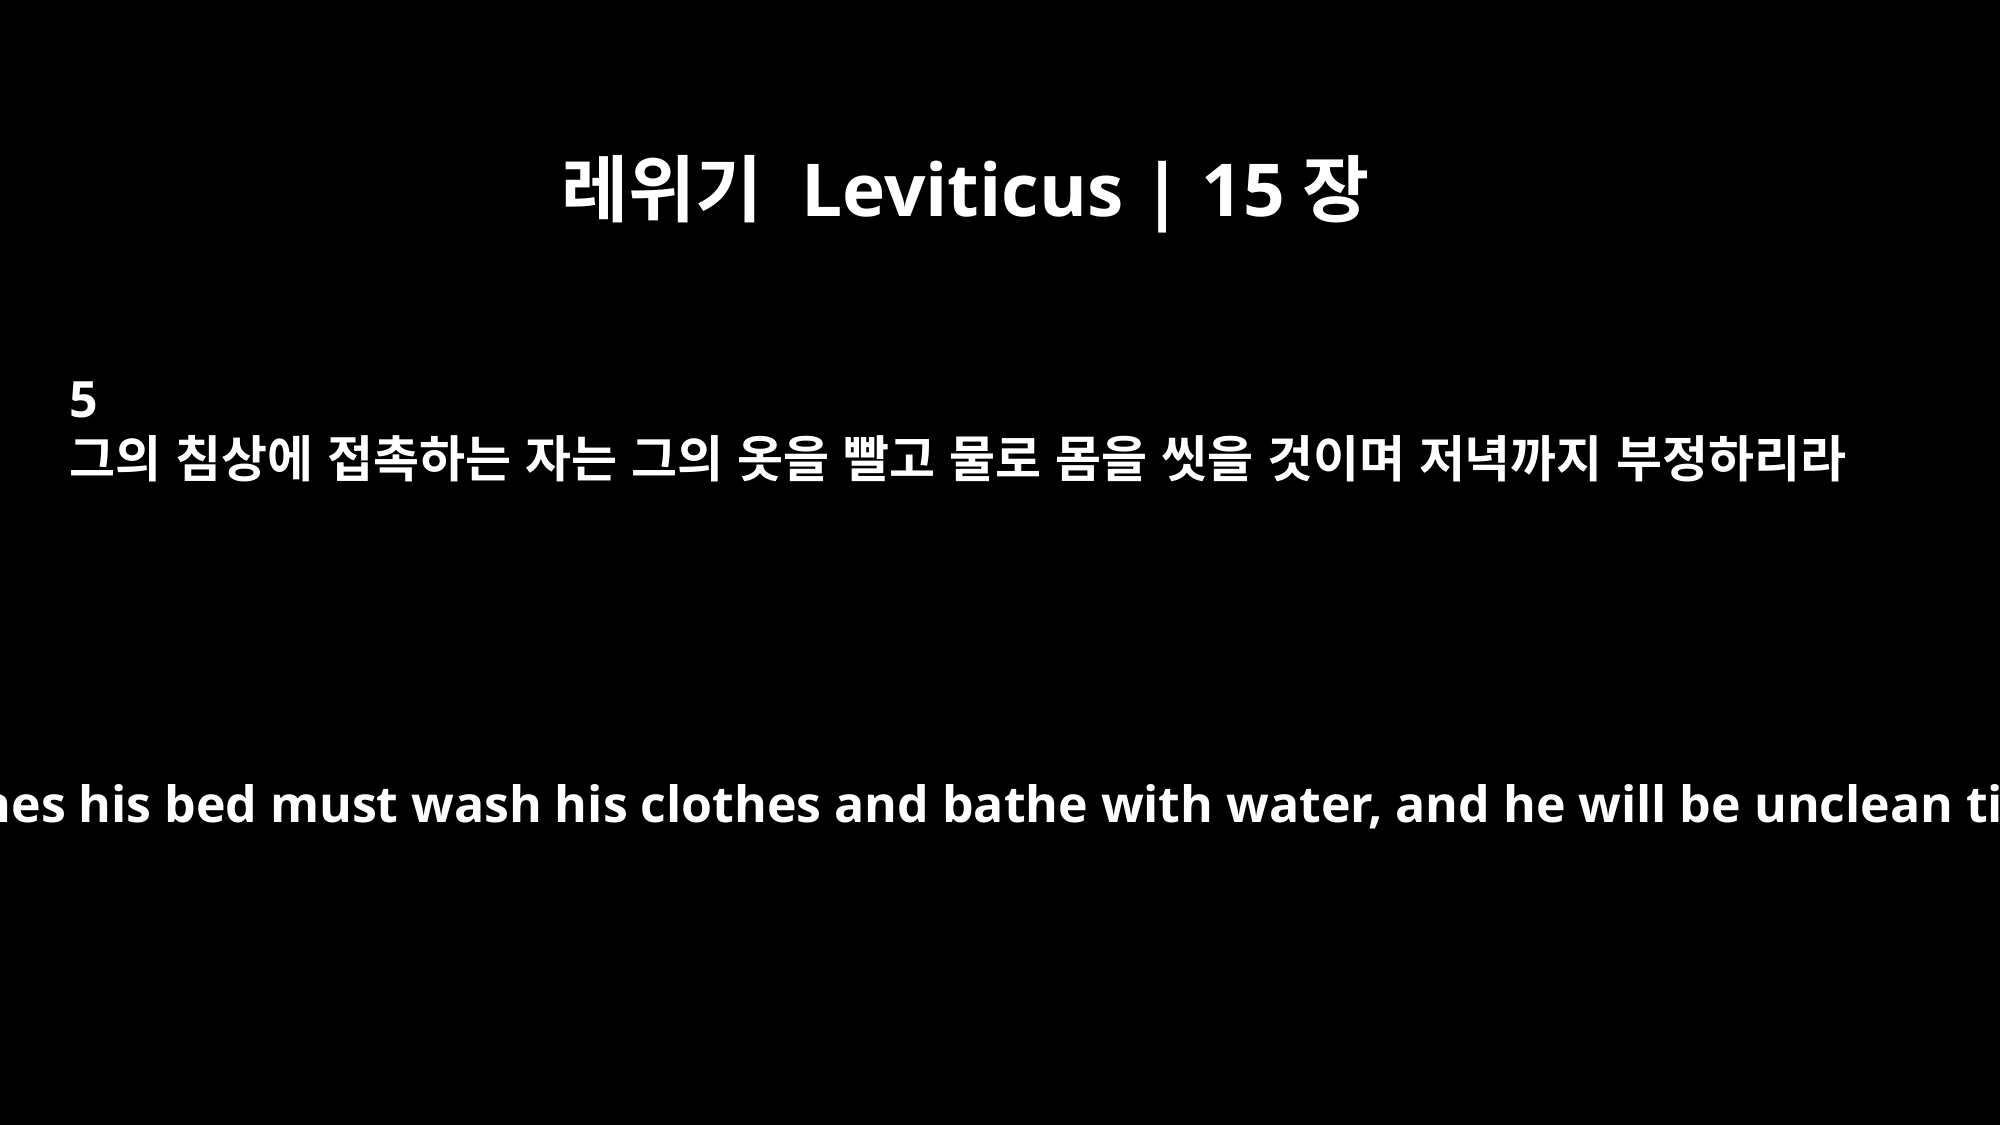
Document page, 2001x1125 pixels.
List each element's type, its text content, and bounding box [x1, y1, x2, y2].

text_box 레위기 Leviticus | 15장 [546, 136, 1386, 239]
text_box Anyone who touches his bed must wash his clothes and bathe with water, and he will be unclean till evening. [0, 764, 2000, 840]
text_box 5 그의 침상에 접촉하는 자는 그의 옷을 빨고 물로 몸을 씻을 것이며 저녁까지 부정하리라 [54, 359, 1863, 495]
